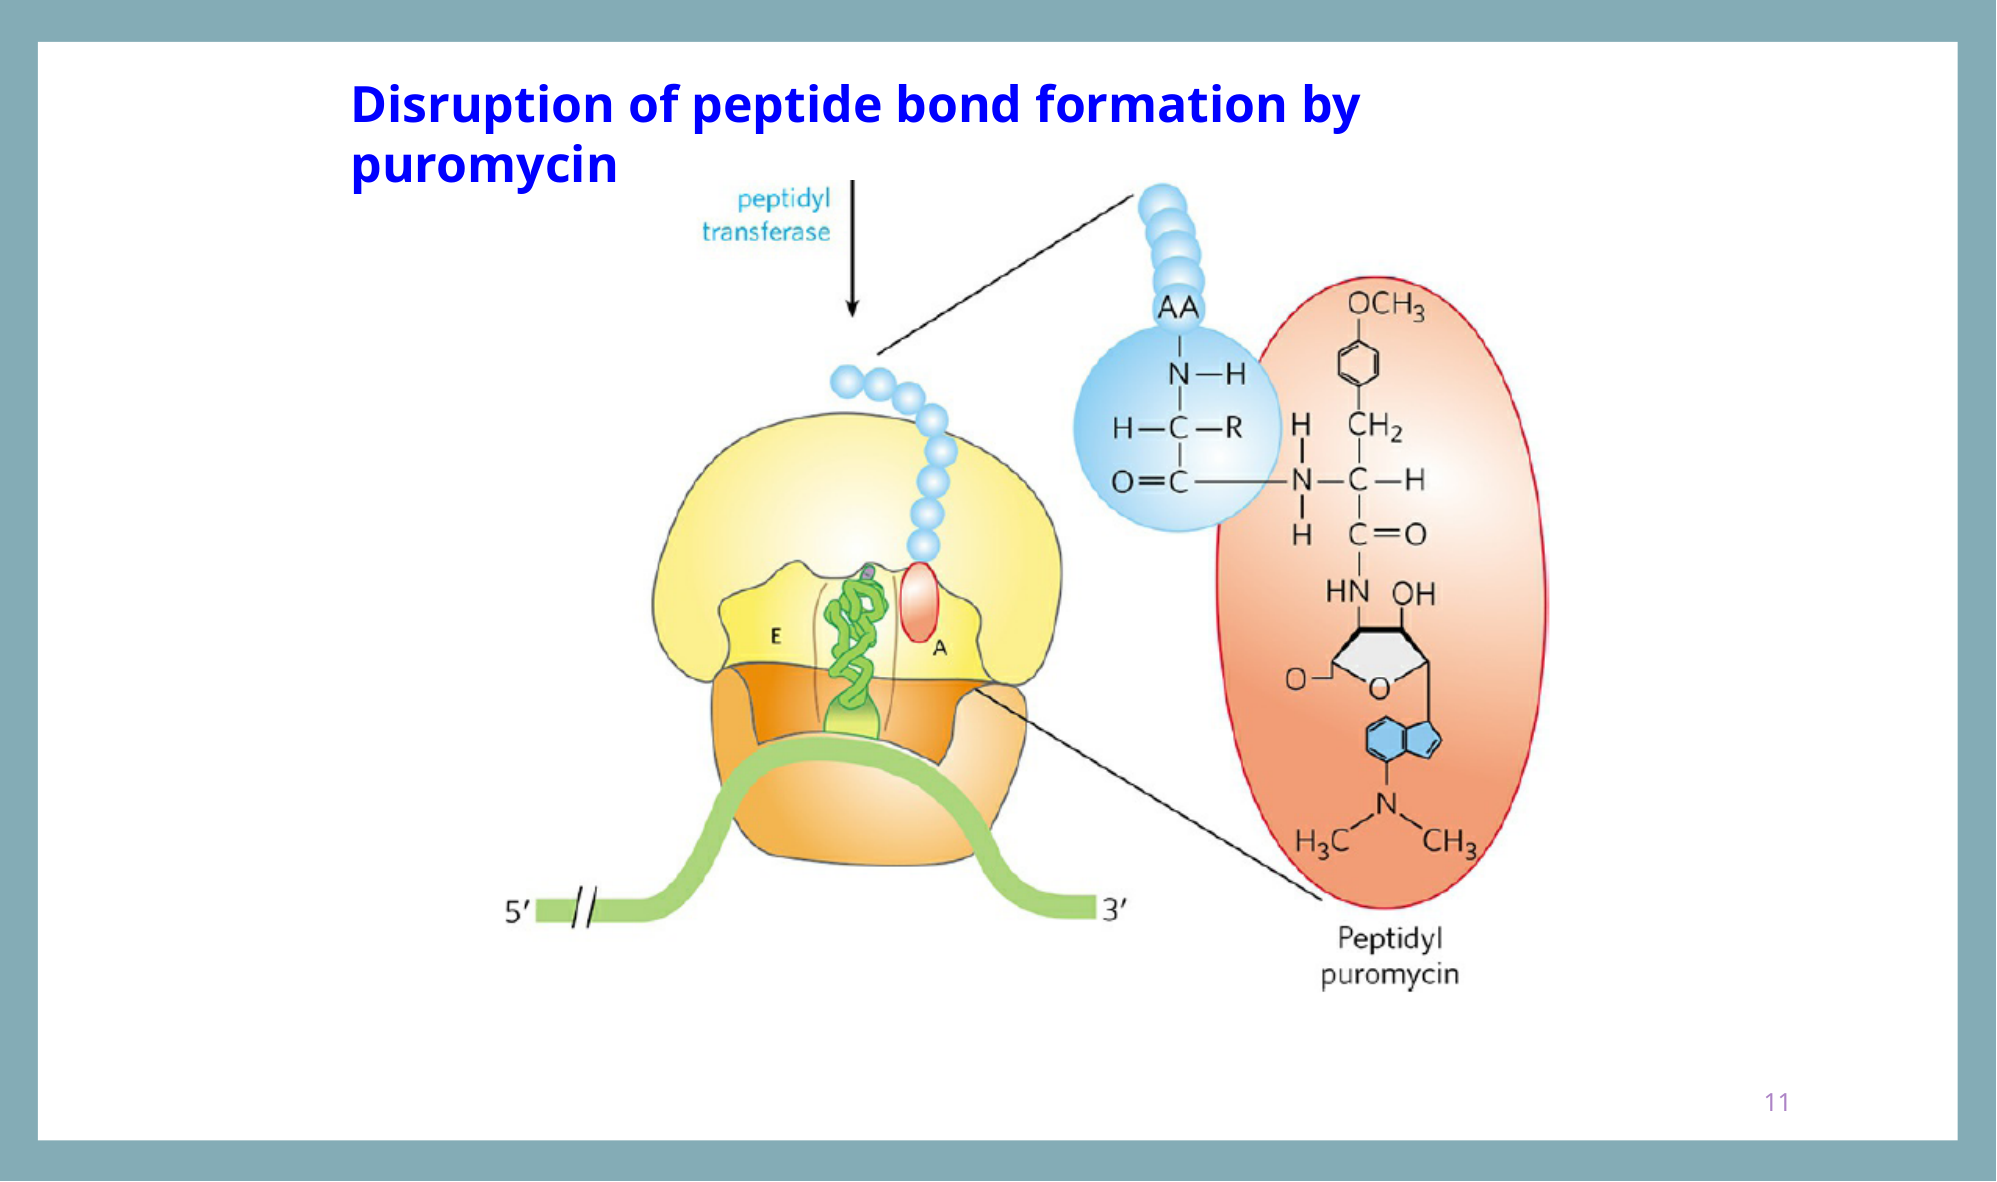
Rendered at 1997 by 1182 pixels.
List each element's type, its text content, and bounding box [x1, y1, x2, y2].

slide_number 11 [1527, 1072, 1807, 1135]
text_box Disruption of peptide bond formation by puromycin [335, 65, 1611, 201]
picture [342, 180, 1655, 1002]
